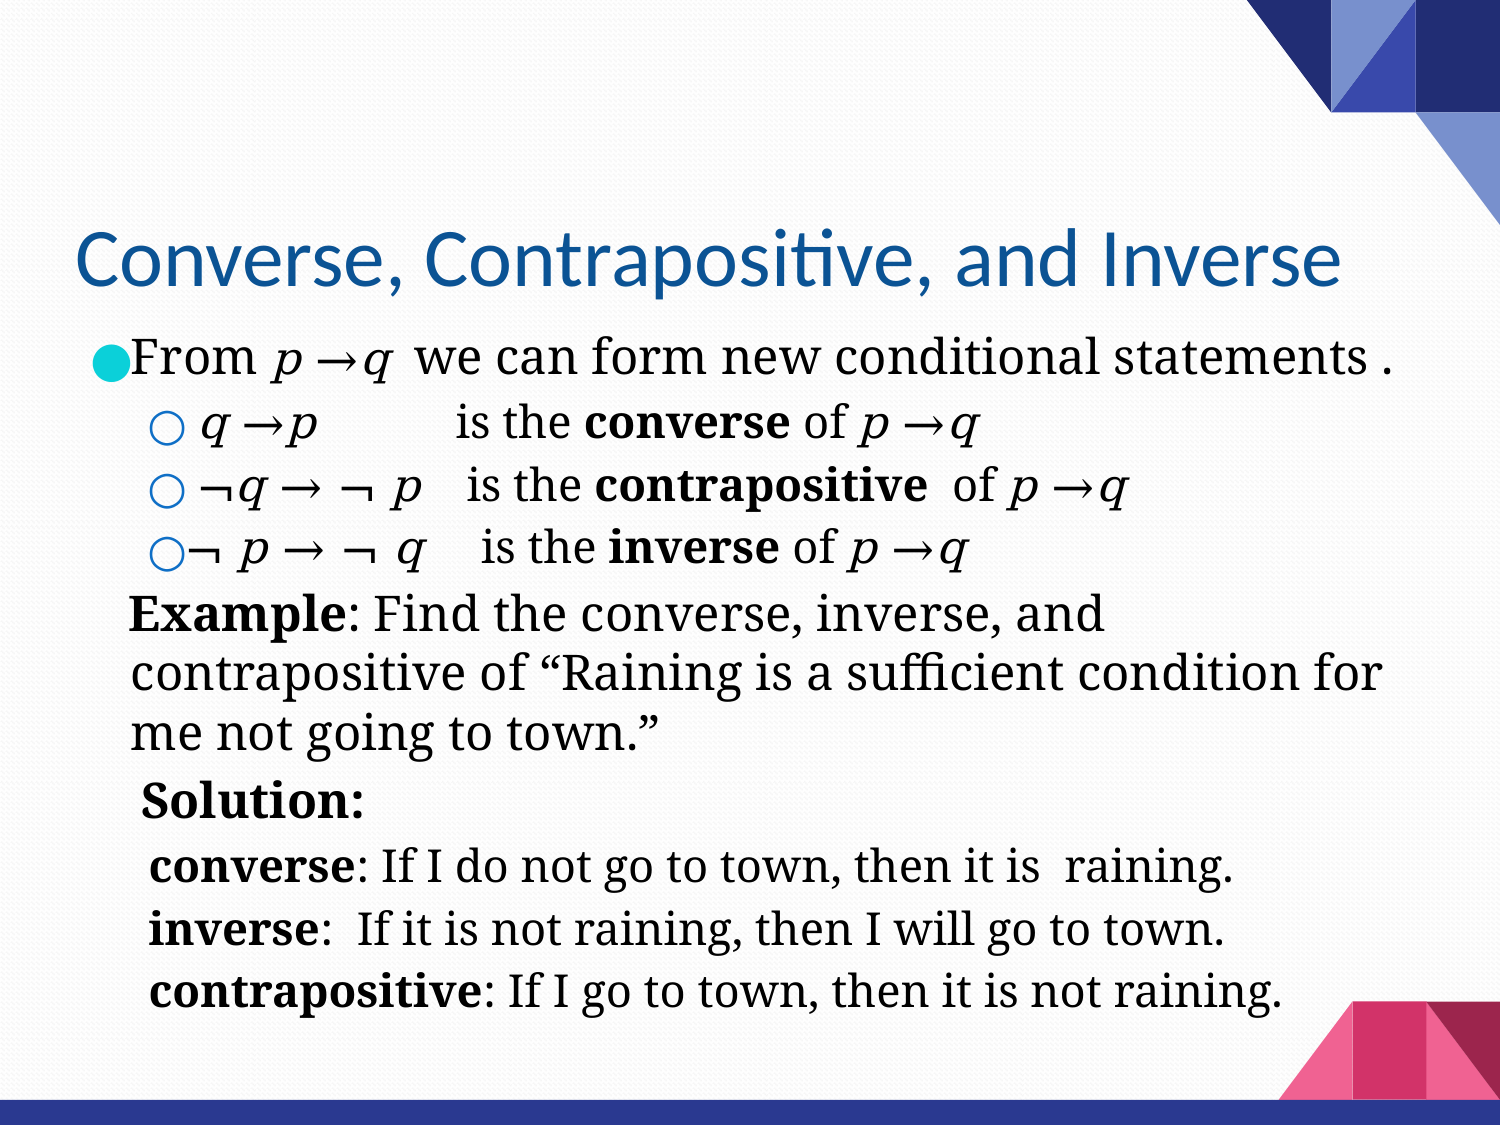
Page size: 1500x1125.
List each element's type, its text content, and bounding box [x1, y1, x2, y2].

picture [0, 0, 1500, 1099]
title Converse, Contrapositive, and Inverse [75, 115, 1425, 303]
list From p →q we can form new conditional statements . q →p is the converse of p →q ¬q → ¬ p is the contrapositive of p →q ¬ p → ¬ q is the inverse of p →q Example: Find the converse, inverse, and contrapositive of “Raining is a sufficient condition for me not going to town.” Solution: converse: If I do not go to town, then it is raining. inverse: If it is not raining, then I will go to town. contrapositive: If I go to town, then it is not raining. [75, 317, 1425, 1038]
